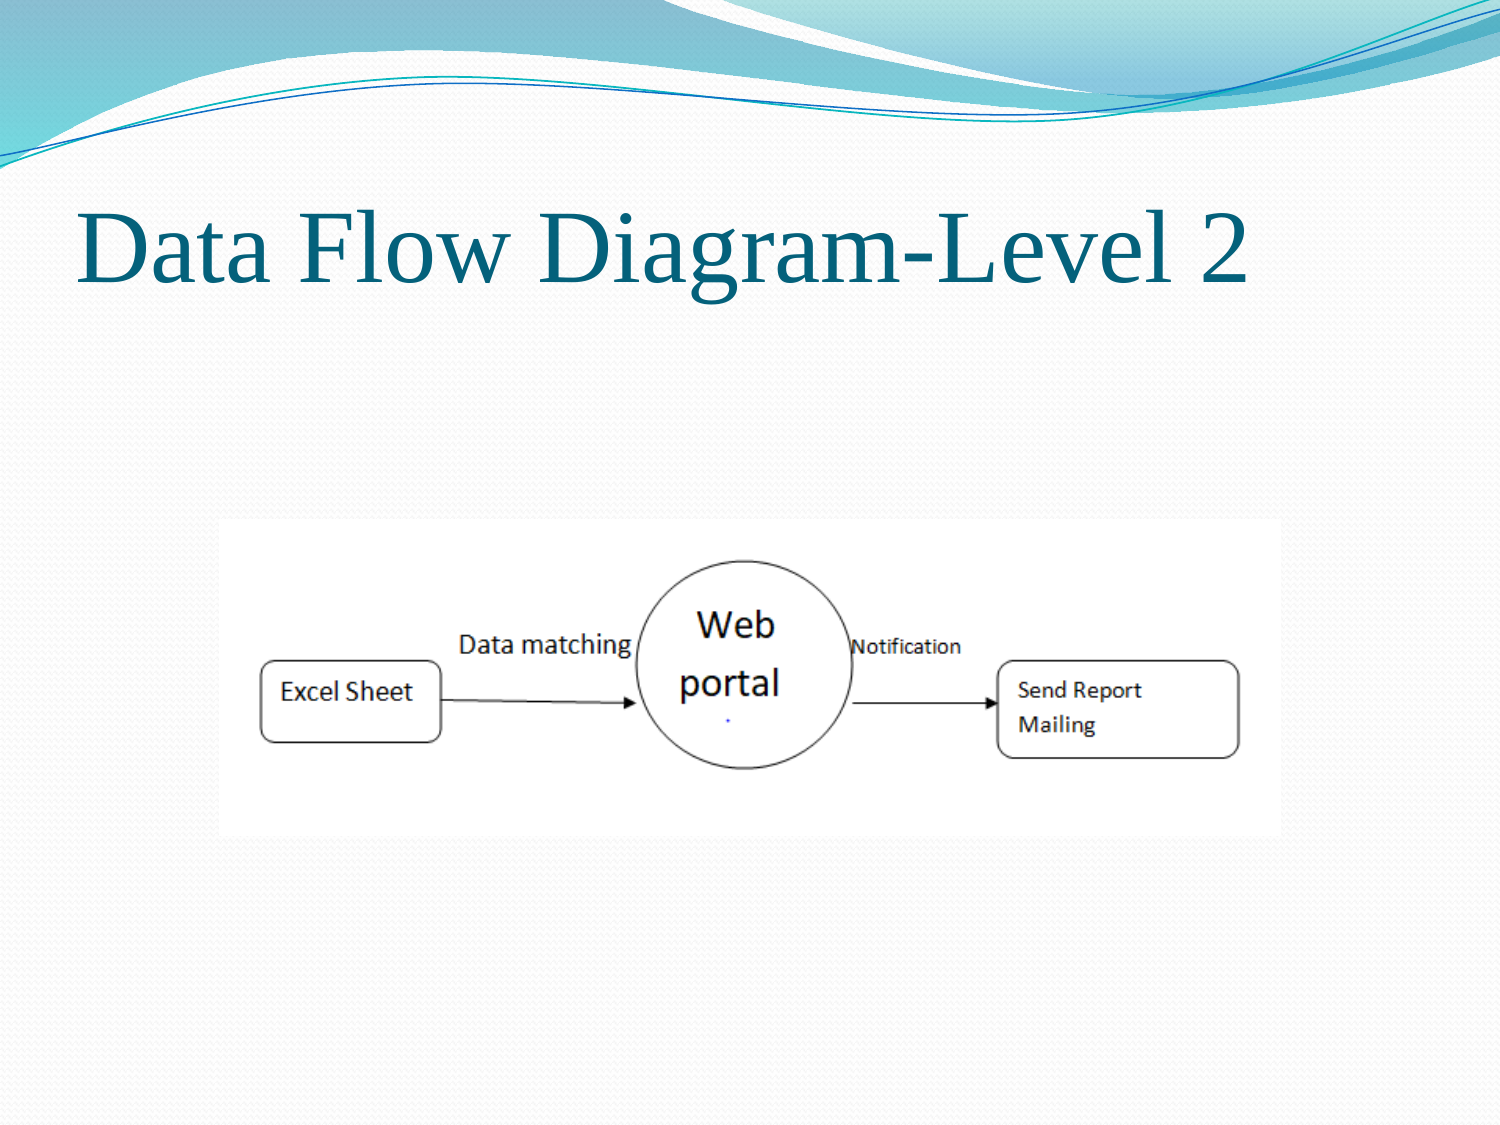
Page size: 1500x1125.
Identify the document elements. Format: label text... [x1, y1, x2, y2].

title Data Flow Diagram-Level 2 [75, 115, 1425, 303]
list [219, 519, 1281, 836]
